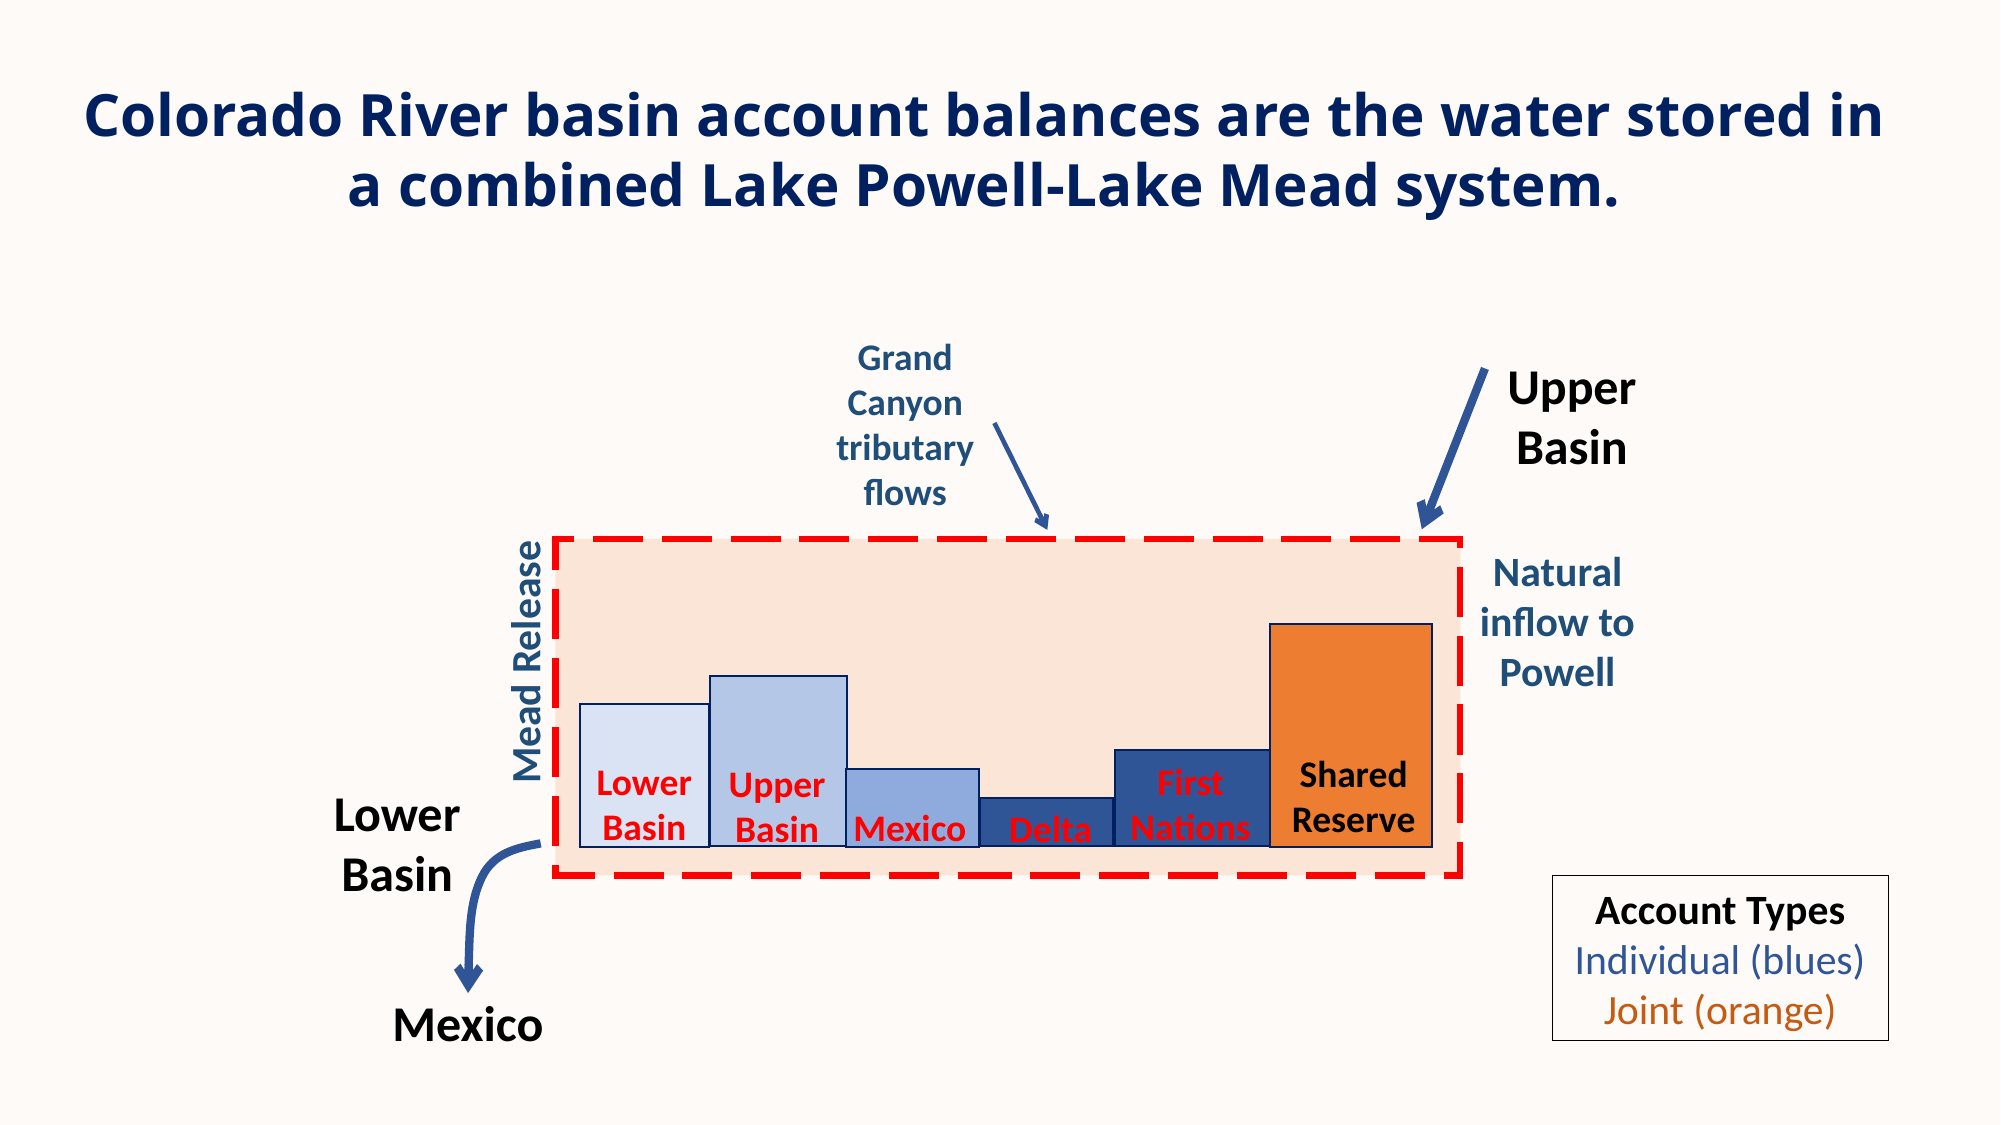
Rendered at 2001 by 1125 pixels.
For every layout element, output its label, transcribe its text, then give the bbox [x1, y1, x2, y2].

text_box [302, 325, 1670, 1060]
text_box Account Types Individual (blues) Joint (orange) [1670, 875, 1889, 1041]
text_box Colorado River basin account balances are the water stored in a combined Lake Powell-Lake Mead system. [52, 70, 1916, 225]
